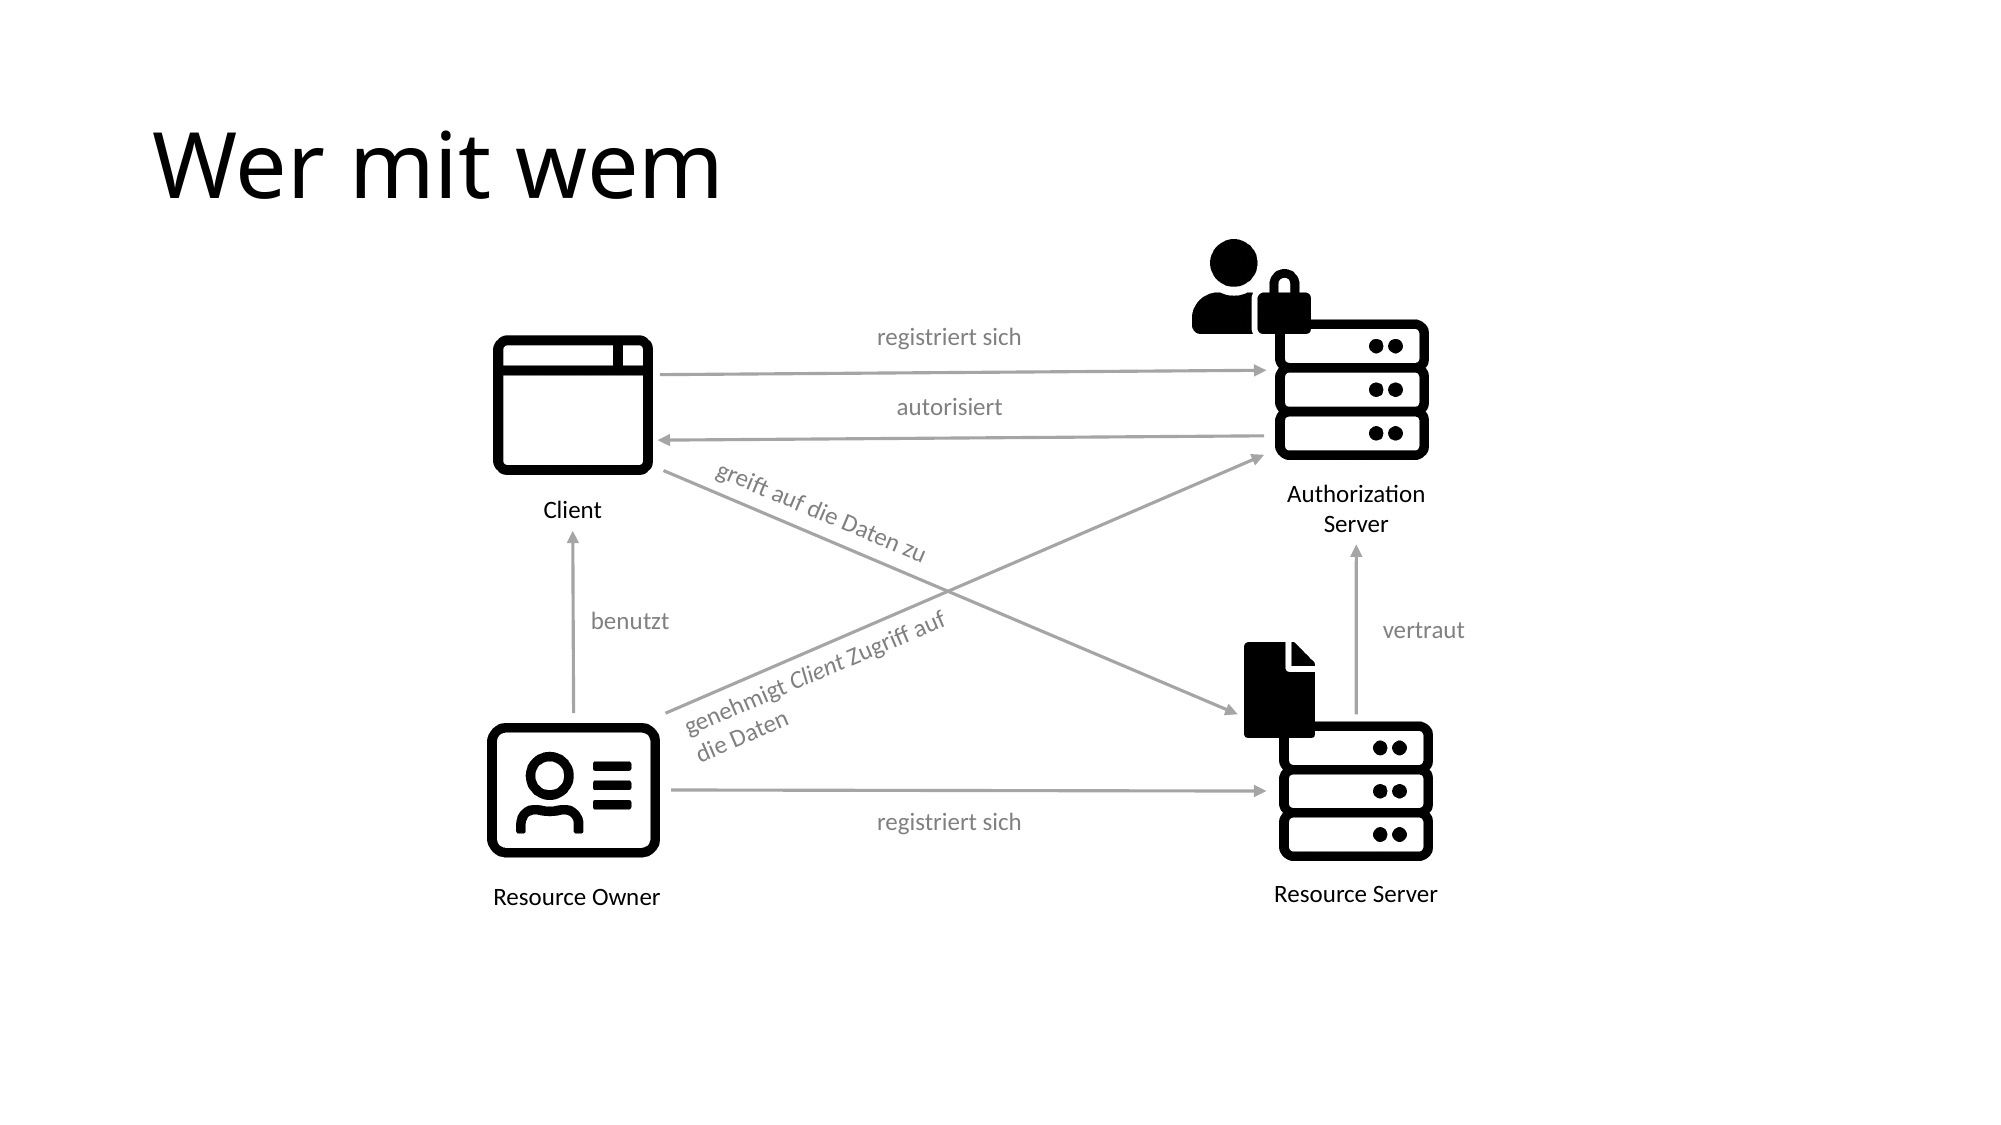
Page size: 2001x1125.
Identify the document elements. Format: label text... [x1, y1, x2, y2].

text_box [572, 531, 663, 714]
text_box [1237, 642, 1475, 917]
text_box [454, 325, 692, 532]
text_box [458, 713, 696, 919]
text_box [1356, 545, 1481, 715]
title Wer mit wem [137, 59, 1863, 278]
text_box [663, 454, 1264, 724]
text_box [659, 313, 1267, 375]
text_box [1192, 239, 1475, 546]
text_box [657, 383, 1265, 441]
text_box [671, 789, 1267, 844]
